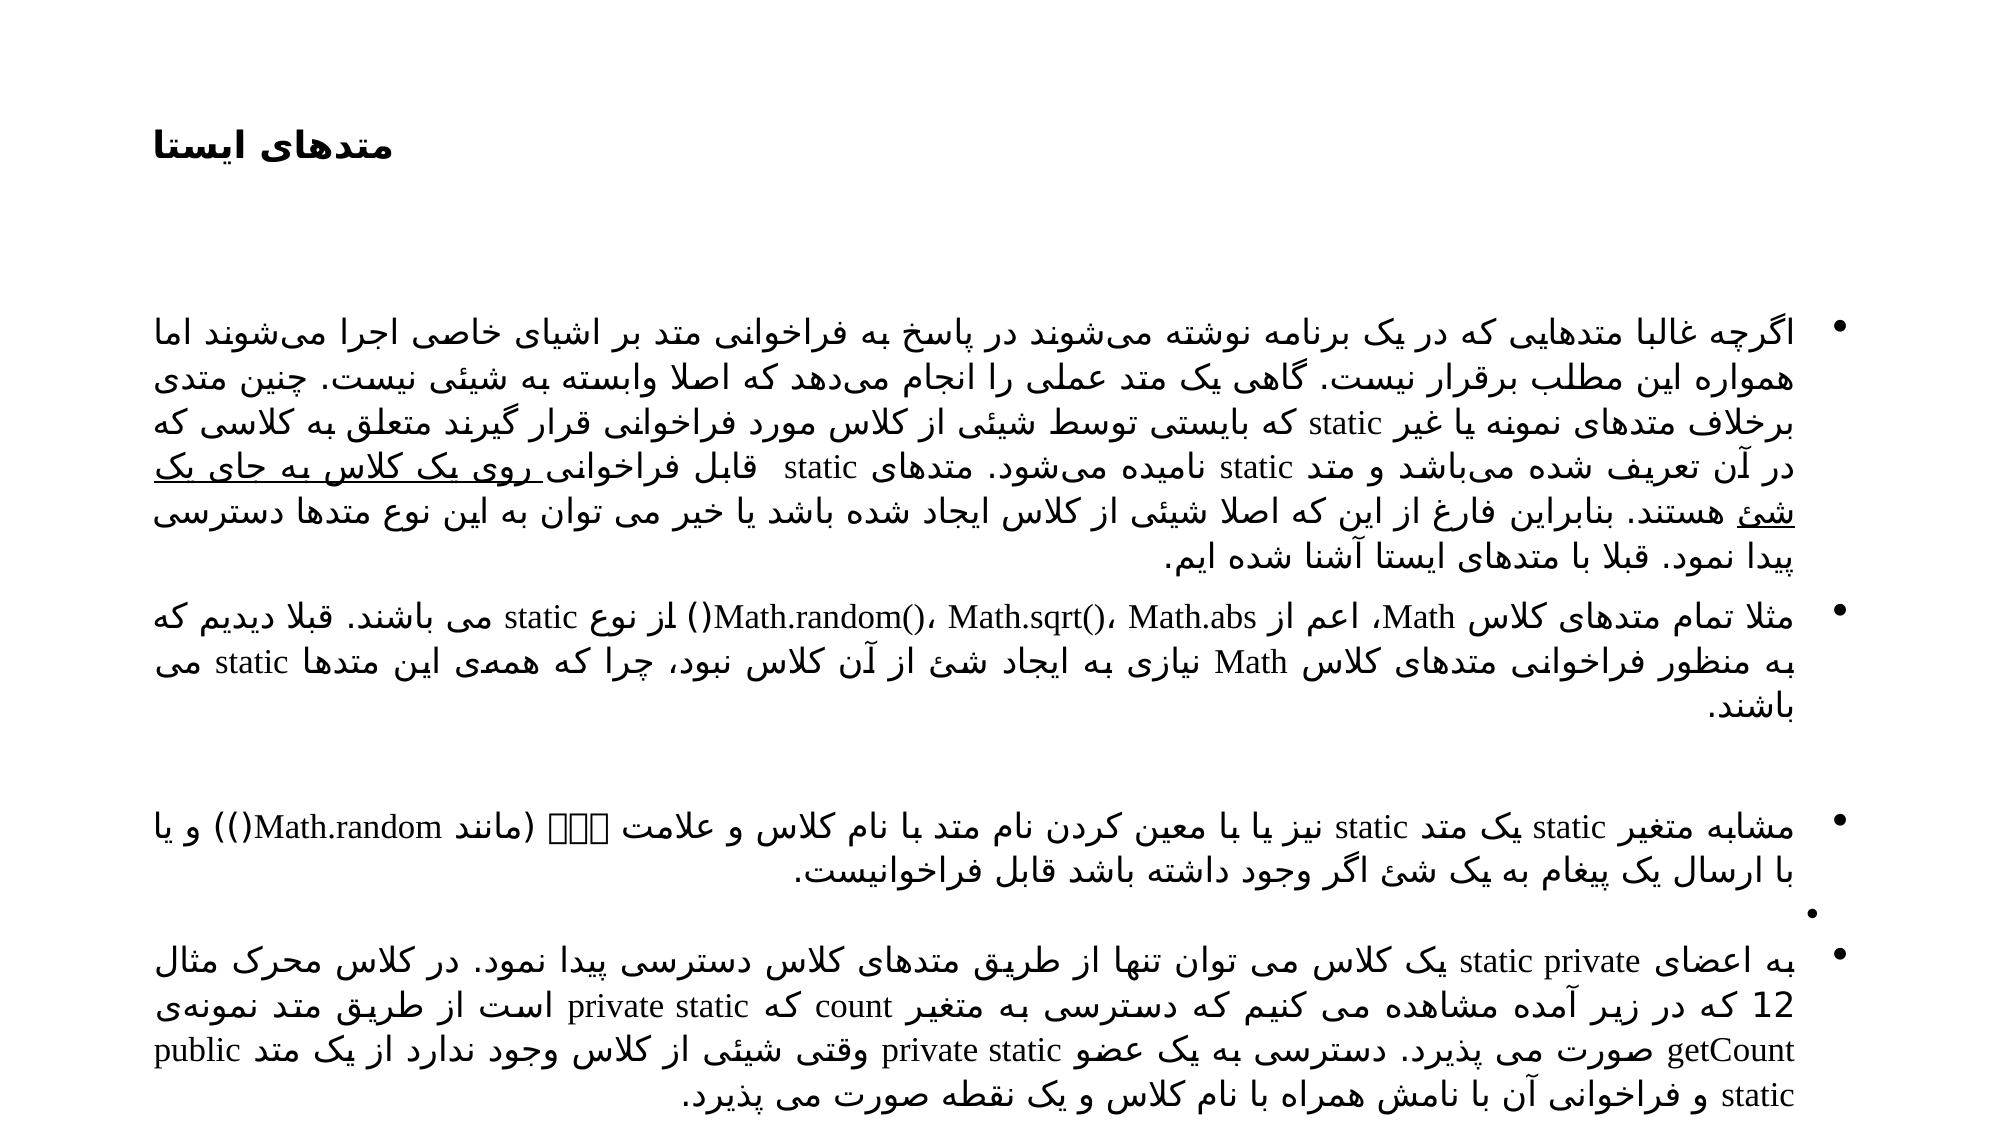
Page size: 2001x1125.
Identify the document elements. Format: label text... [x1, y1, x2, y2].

list اگرچه غالبا متدهایی که در یک برنامه نوشته می‌شوند در پاسخ به فراخوانی متد بر اشیای خاصی اجرا می‌شوند اما همواره این مطلب برقرار نیست. گاهی یک متد عملی را انجام می‌دهد که اصلا وابسته به شیئی نیست. چنین متدی برخلاف متدهای نمونه یا غیر static که بایستی توسط شیئی از کلاس مورد فراخوانی قرار گیرند متعلق به کلاسی که در آن تعریف شده می‌باشد و متد static نامیده می‌شود. متدهای static قابل فراخوانی روی یک کلاس به جای یک شئ هستند. بنابراین فارغ از این که اصلا شیئی از کلاس ایجاد شده باشد یا خیر می توان به این نوع متدها دسترسی پیدا نمود. قبلا با متدهای ایستا آشنا شده ایم. مثلا تمام متدهای کلاس Math، اعم از Math.random()، Math.sqrt()، Math.abs() از نوع static می باشند. قبلا دیدیم که به منظور فراخوانی متدهای کلاس Math نیازی به ایجاد شئ از آن کلاس نبود، چرا که همه‌ی این متدها static می باشند. مشابه متغیر static یک متد static نیز یا با معین کردن نام متد با نام کلاس و علامت  (مانند Math.random()) و یا با ارسال یک پیغام به یک شئ اگر وجود داشته باشد قابل فراخوانیست. به اعضای static private یک کلاس می توان تنها از طریق متدهای کلاس دسترسی پیدا نمود. در کلاس محرک مثال 12 که در زیر آمده مشاهده می کنیم که دسترسی به متغیر count که private static است از طریق متد نمونه‌ی getCount صورت می پذیرد. دسترسی به یک عضو private static وقتی شیئی از کلاس وجود ندارد از یک متد public static و فراخوانی آن با نامش همراه با نام کلاس و یک نقطه صورت می پذیرد. [137, 299, 1863, 1125]
title متدهای ایستا [137, 59, 1863, 278]
